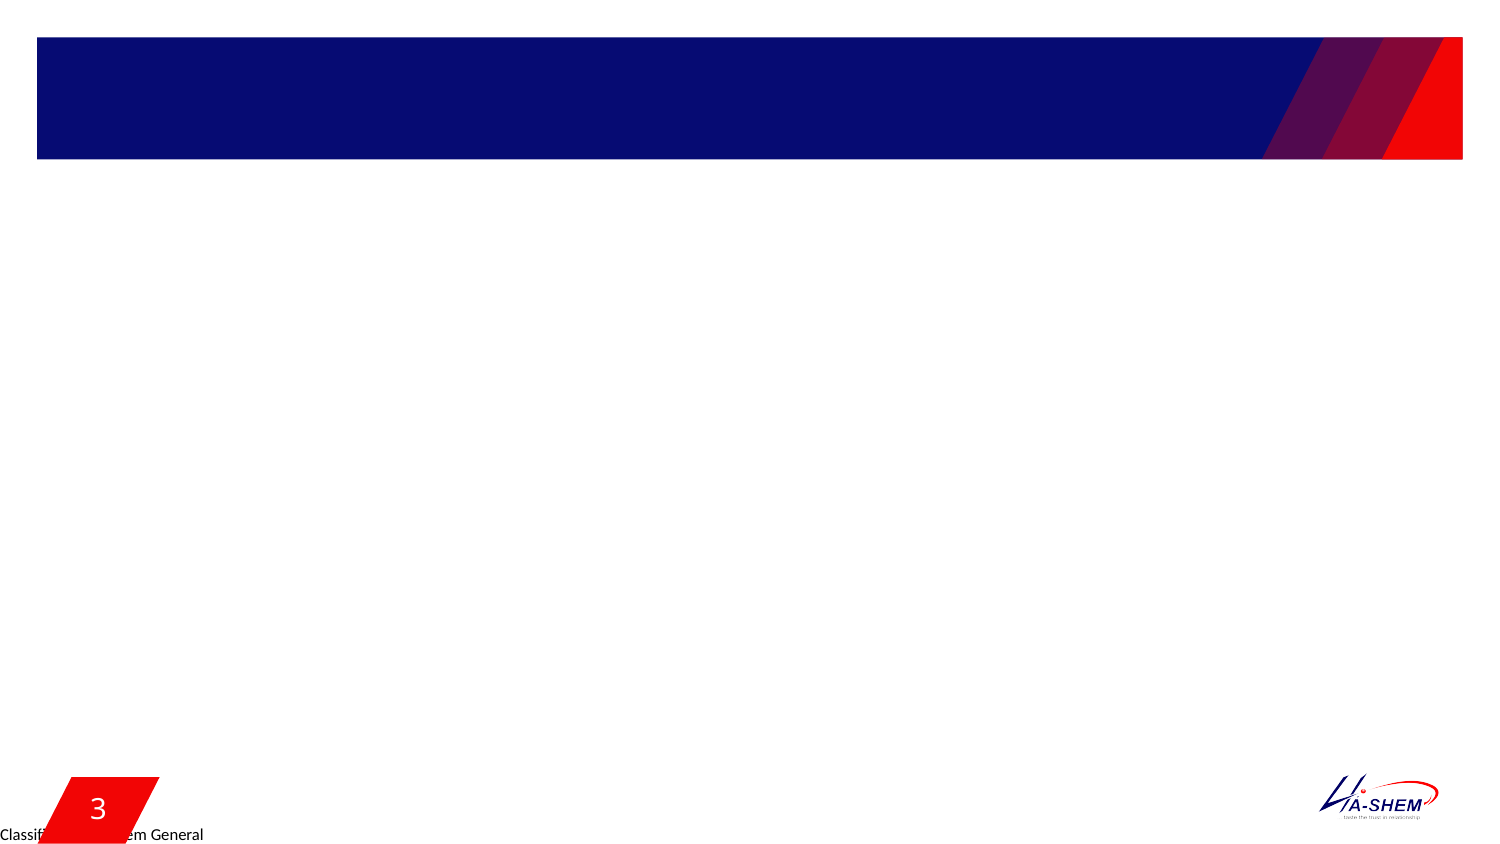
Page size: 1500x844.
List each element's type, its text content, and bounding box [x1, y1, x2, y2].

picture [1293, 766, 1463, 830]
slide_number 3 [36, 775, 161, 844]
